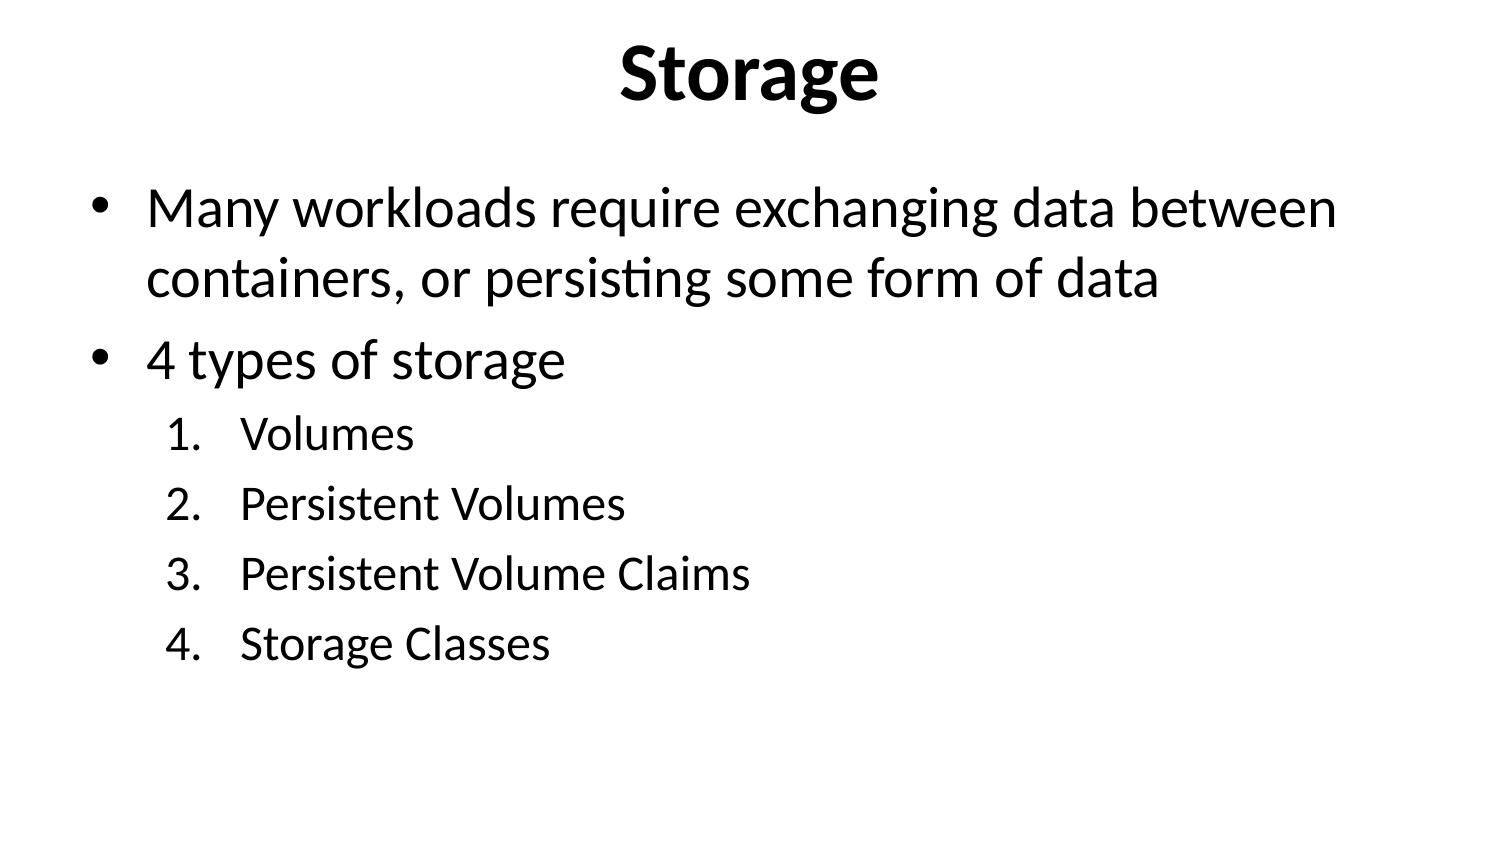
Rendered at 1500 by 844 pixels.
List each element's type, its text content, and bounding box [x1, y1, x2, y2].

list Many workloads require exchanging data between containers, or persisting some form of data 4 types of storage Volumes Persistent Volumes Persistent Volume Claims Storage Classes [75, 161, 1471, 836]
title Storage [75, 0, 1425, 138]
